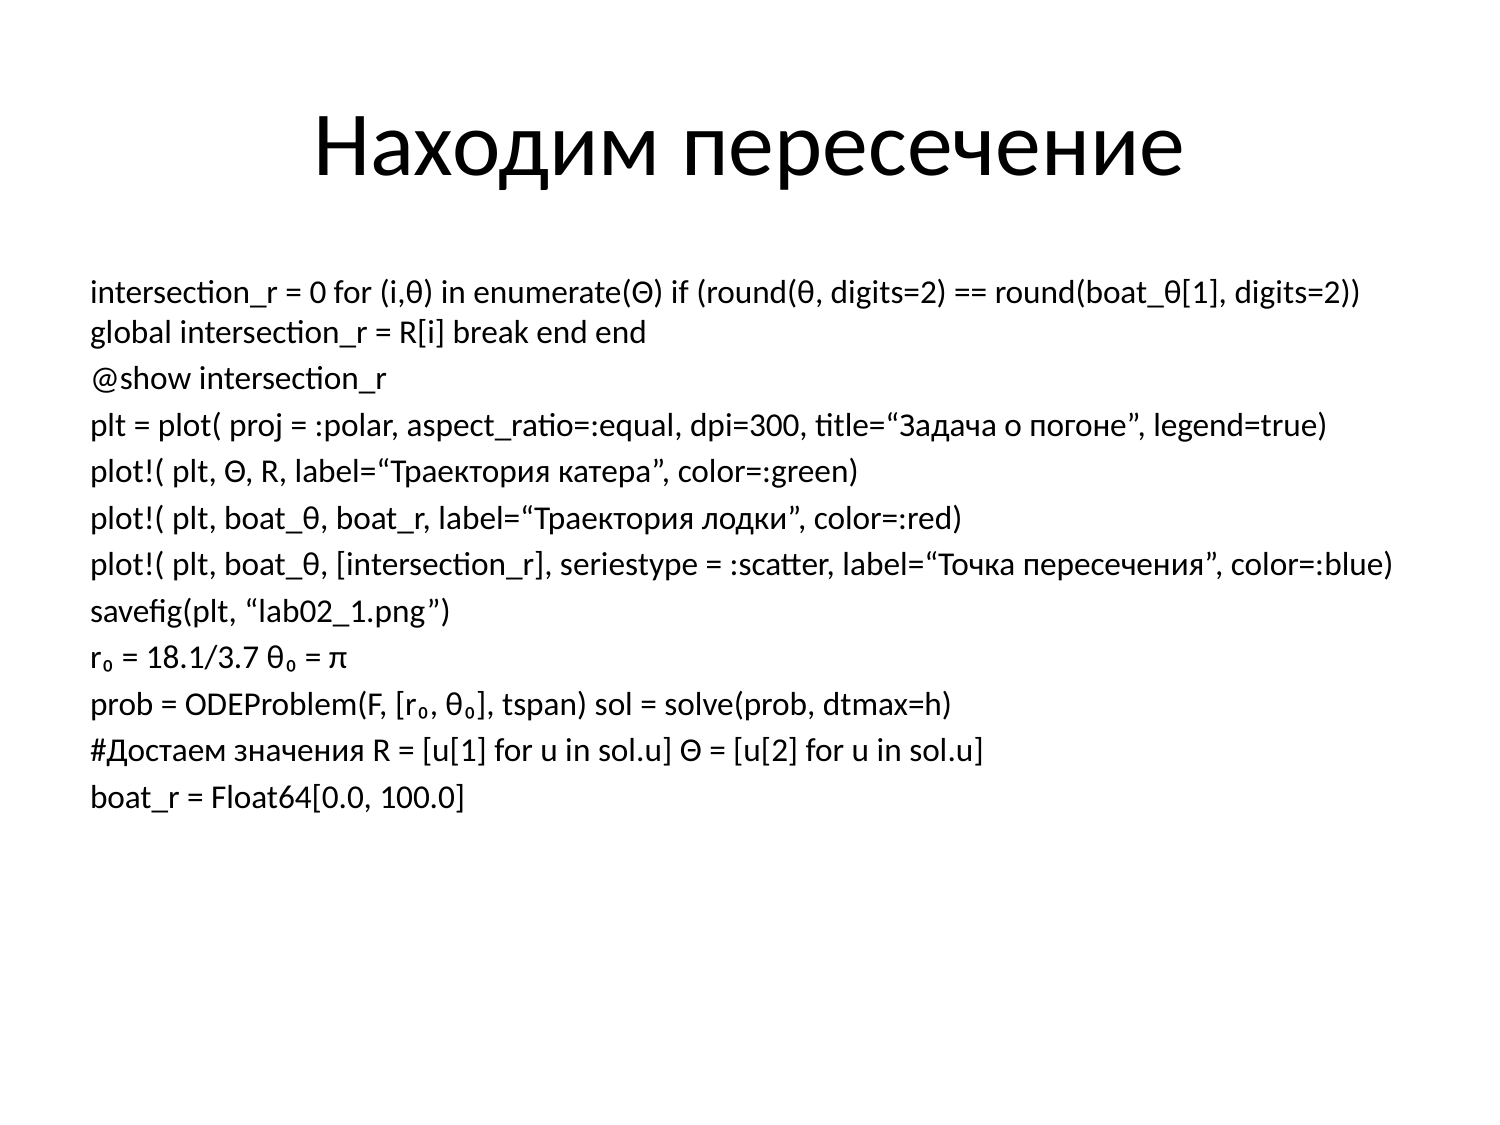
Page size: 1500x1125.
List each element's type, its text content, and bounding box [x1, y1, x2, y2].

title Находим пересечение [75, 45, 1425, 233]
list intersection_r = 0 for (i,θ) in enumerate(Θ) if (round(θ, digits=2) == round(boat_θ[1], digits=2)) global intersection_r = R[i] break end end @show intersection_r plt = plot( proj = :polar, aspect_ratio=:equal, dpi=300, title=“Задача о погоне”, legend=true) plot!( plt, Θ, R, label=“Траектория катера”, color=:green) plot!( plt, boat_θ, boat_r, label=“Траектория лодки”, color=:red) plot!( plt, boat_θ, [intersection_r], seriestype = :scatter, label=“Точка пересечения”, color=:blue) savefig(plt, “lab02_1.png”) r₀ = 18.1/3.7 θ₀ = π prob = ODEProblem(F, [r₀, θ₀], tspan) sol = solve(prob, dtmax=h) #Достаем значения R = [u[1] for u in sol.u] Θ = [u[2] for u in sol.u] boat_r = Float64[0.0, 100.0] [75, 262, 1425, 1005]
